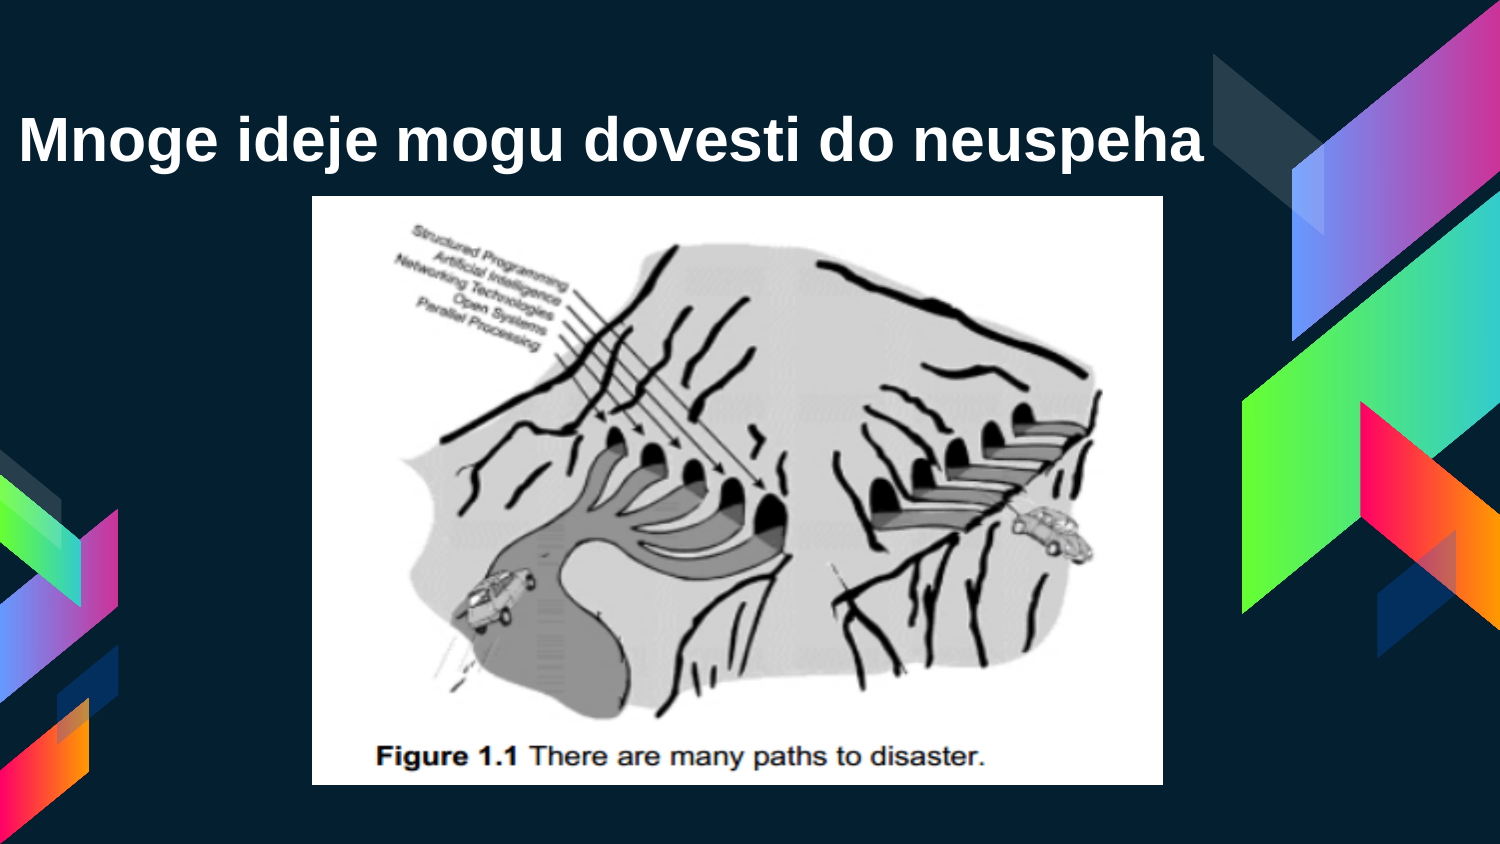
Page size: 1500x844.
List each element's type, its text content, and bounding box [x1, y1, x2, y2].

picture [312, 196, 1163, 785]
list Mnoge ideje mogu dovesti do neuspeha [3, 84, 1229, 247]
